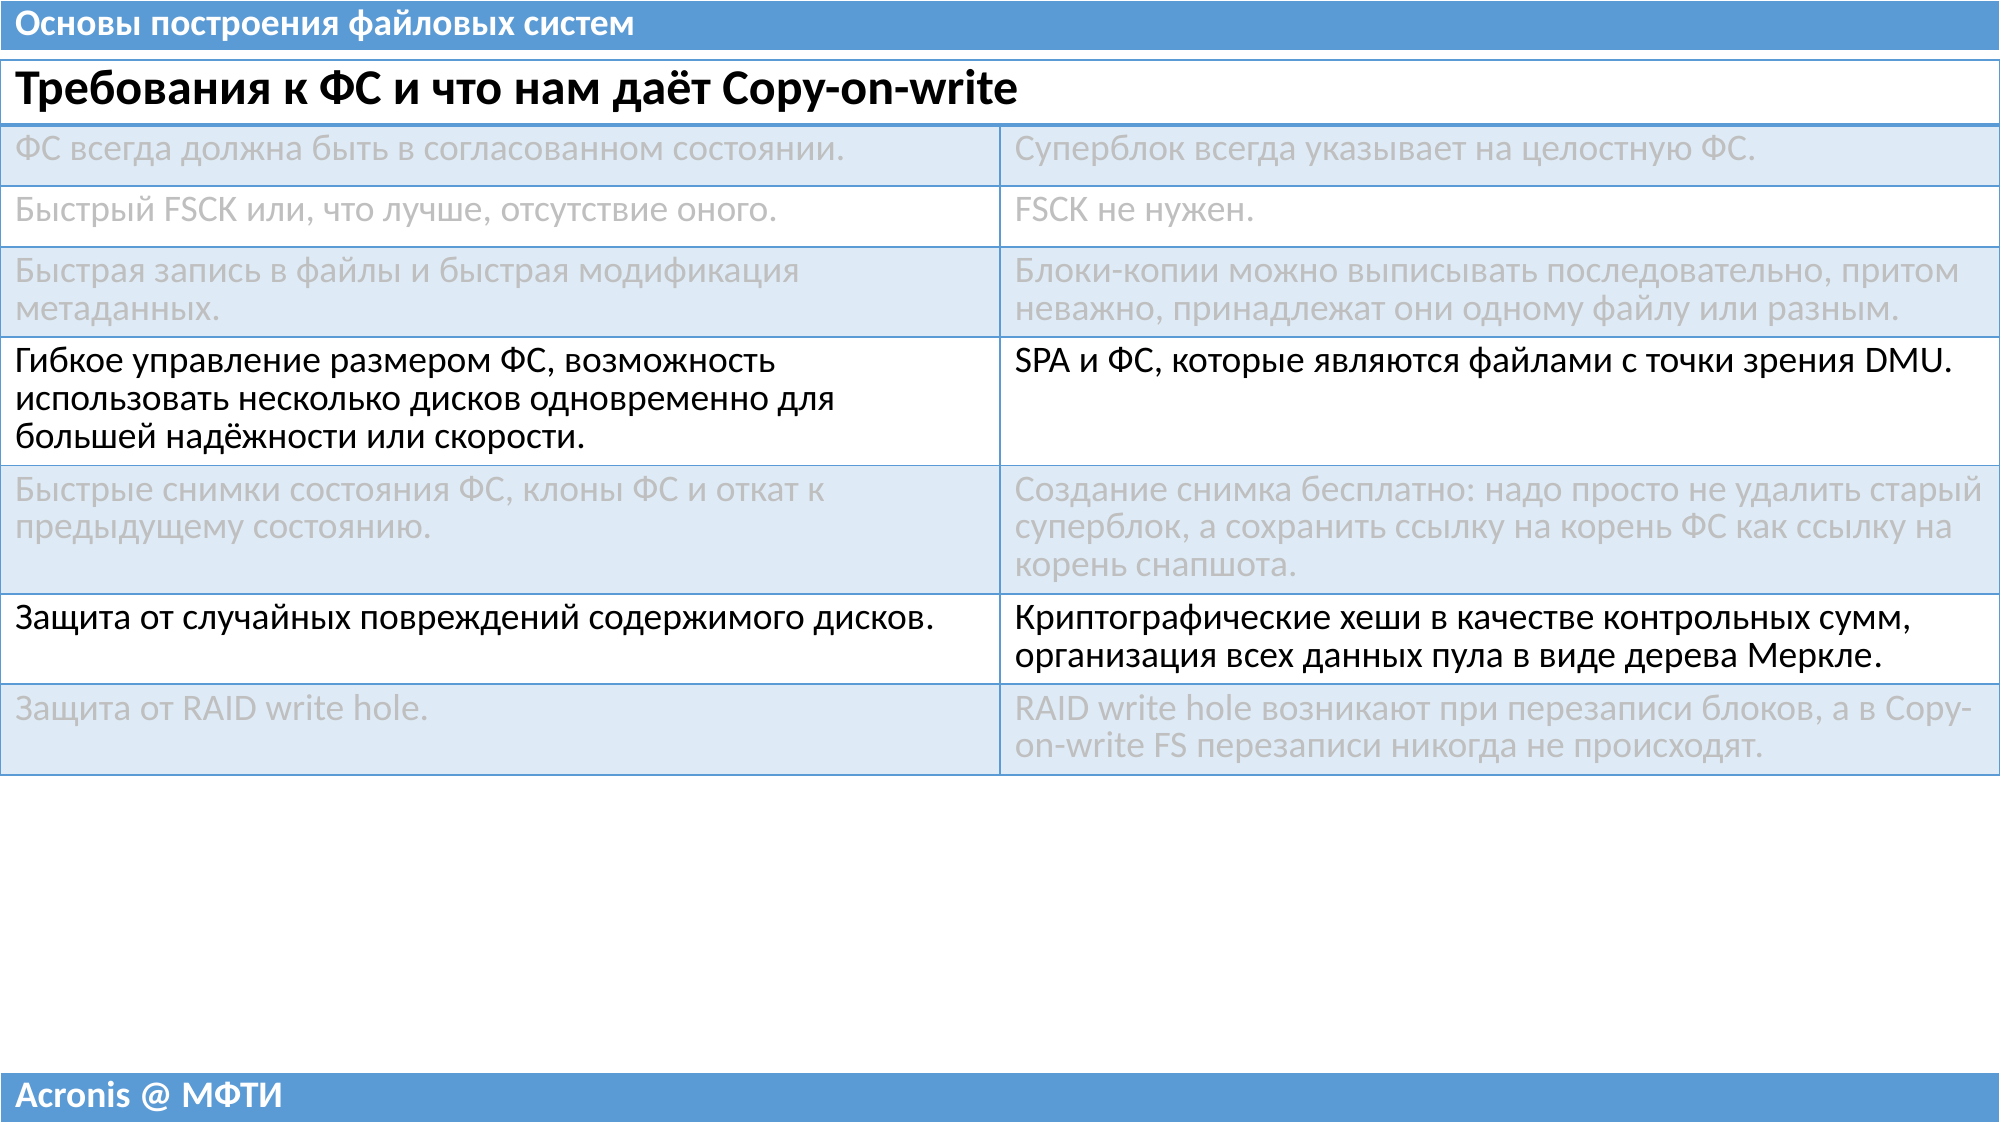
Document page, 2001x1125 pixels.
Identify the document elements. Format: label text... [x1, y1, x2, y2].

table_cell FSCK не нужен. [1001, 187, 1999, 246]
table_cell RAID write hole возникают при перезаписи блоков, а в Copy-on-write FS перезаписи никогда не происходят. [1001, 685, 1999, 774]
table_cell Защита от RAID write hole. [1, 685, 999, 774]
table_cell Блоки-копии можно выписывать последовательно, притом неважно, принадлежат они одному файлу или разным. [1001, 248, 1999, 336]
table_cell Быстрые снимки состояния ФС, клоны ФС и откат к предыдущему состоянию. [1, 466, 999, 593]
table_cell Суперблок всегда указывает на целостную ФС. [1001, 127, 1999, 185]
table_cell Защита от случайных повреждений содержимого дисков. [1, 595, 999, 683]
table_header Требования к ФС и что нам даёт Copy-on-write [1, 61, 1999, 123]
table_cell Создание снимка бесплатно: надо просто не удалить старый суперблок, а сохранить ссылку на корень ФС как ссылку на корень снапшота. [1001, 466, 1999, 593]
table_cell Быстрая запись в файлы и быстрая модификация метаданных. [1, 248, 999, 336]
table_cell ФС всегда должна быть в согласованном состоянии. [1, 127, 999, 185]
table_header Основы построения файловых систем [1, 1, 1999, 50]
table_header Acronis @ МФТИ [1, 1073, 1999, 1122]
table_cell SPA и ФС, которые являются файлами с точки зрения DMU. [1001, 338, 1999, 465]
table_cell Быстрый FSCK или, что лучше, отсутствие оного. [1, 187, 999, 246]
table_cell Гибкое управление размером ФС, возможность использовать несколько дисков одновременно для большей надёжности или скорости. [1, 338, 999, 465]
table_cell Криптографические хеши в качестве контрольных сумм, организация всех данных пула в виде дерева Меркле. [1001, 595, 1999, 683]
